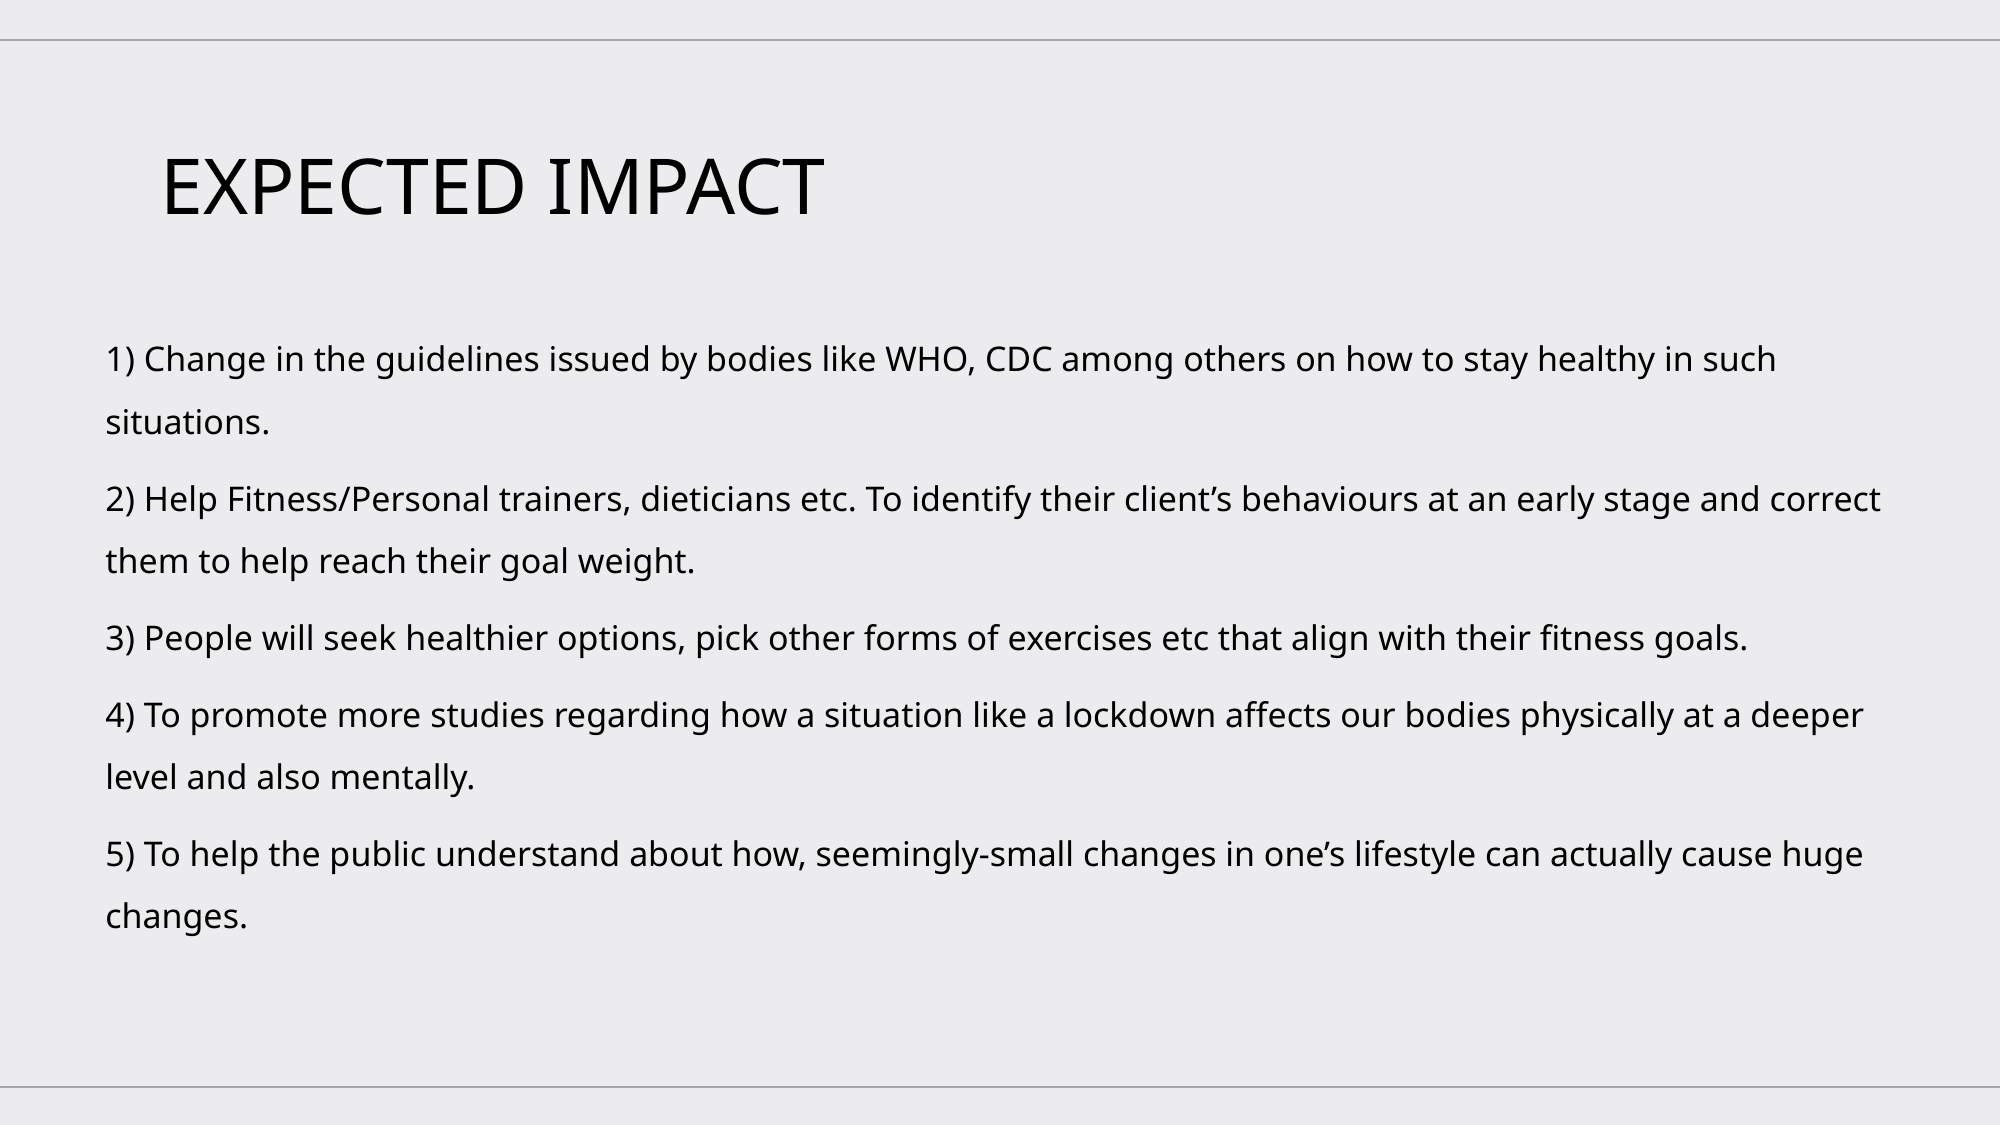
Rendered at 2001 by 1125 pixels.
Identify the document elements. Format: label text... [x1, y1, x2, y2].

list 1) Change in the guidelines issued by bodies like WHO, CDC among others on how to stay healthy in such situations. 2) Help Fitness/Personal trainers, dieticians etc. To identify their client’s behaviours at an early stage and correct them to help reach their goal weight. 3) People will seek healthier options, pick other forms of exercises etc that align with their fitness goals. 4) To promote more studies regarding how a situation like a lockdown affects our bodies physically at a deeper level and also mentally. 5) To help the public understand about how, seemingly-small changes in one’s lifestyle can actually cause huge changes. [97, 308, 1903, 1024]
text_box EXPECTED IMPACT [153, 140, 834, 239]
